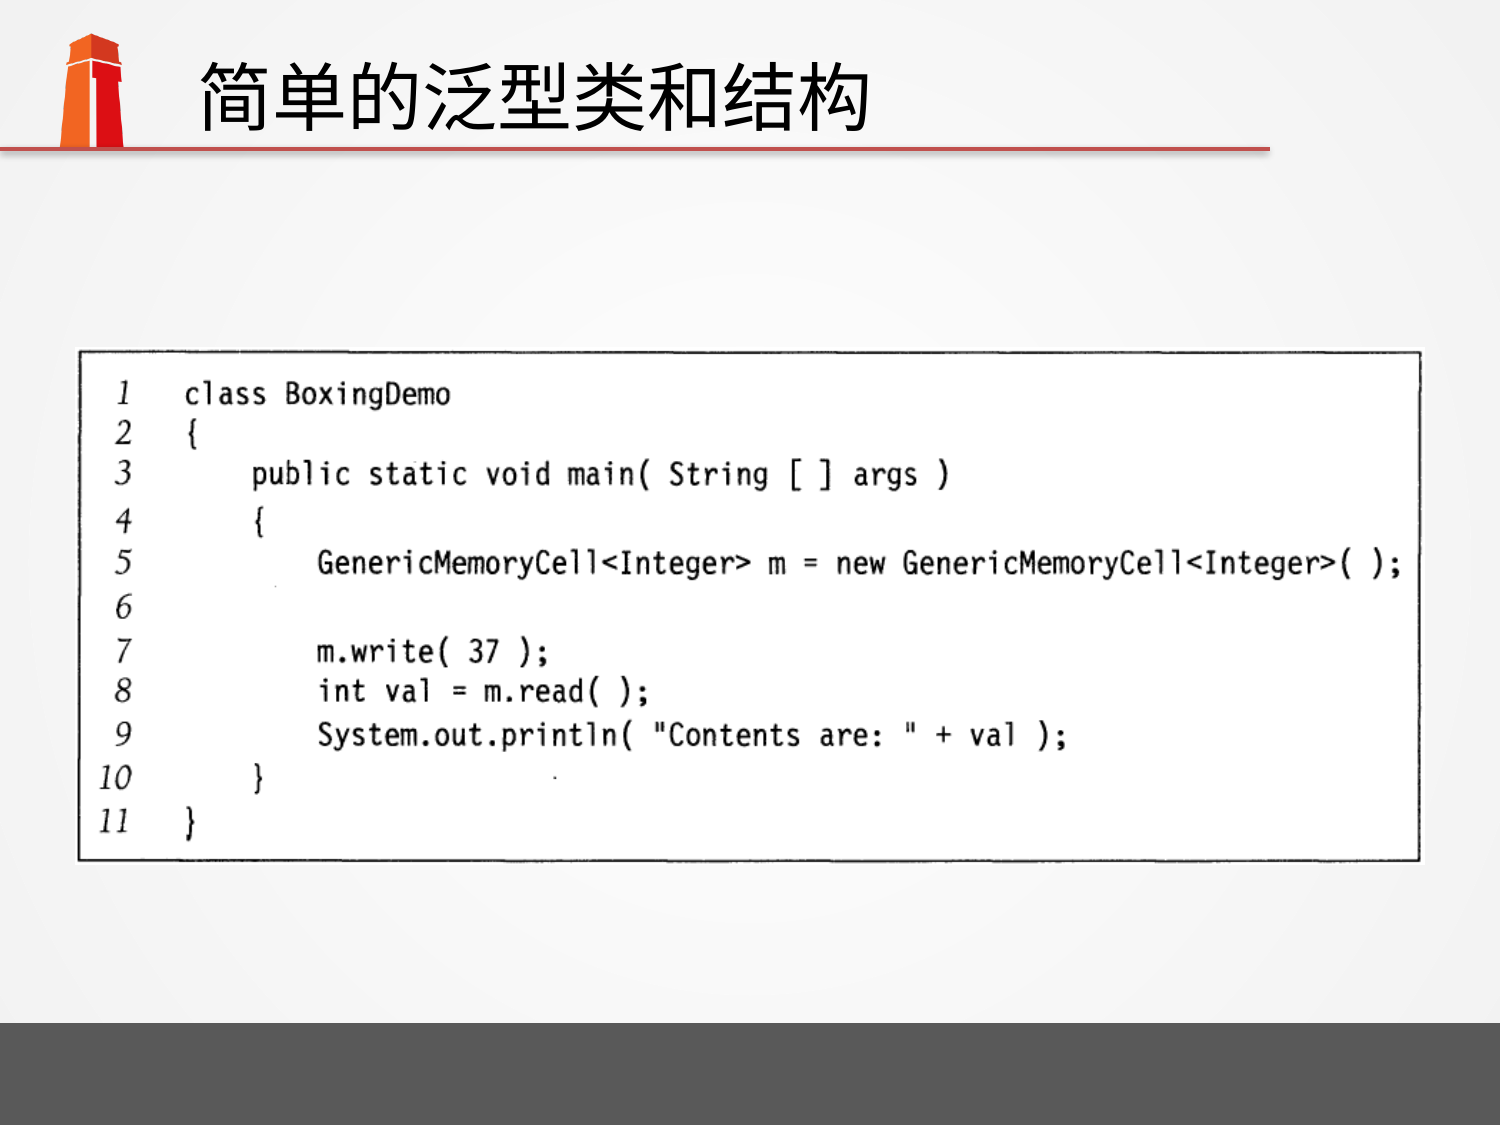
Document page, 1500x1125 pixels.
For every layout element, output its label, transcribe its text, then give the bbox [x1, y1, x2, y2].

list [74, 347, 1426, 866]
picture [16, 11, 166, 147]
title 简单的泛型类和结构 [183, 42, 1270, 149]
